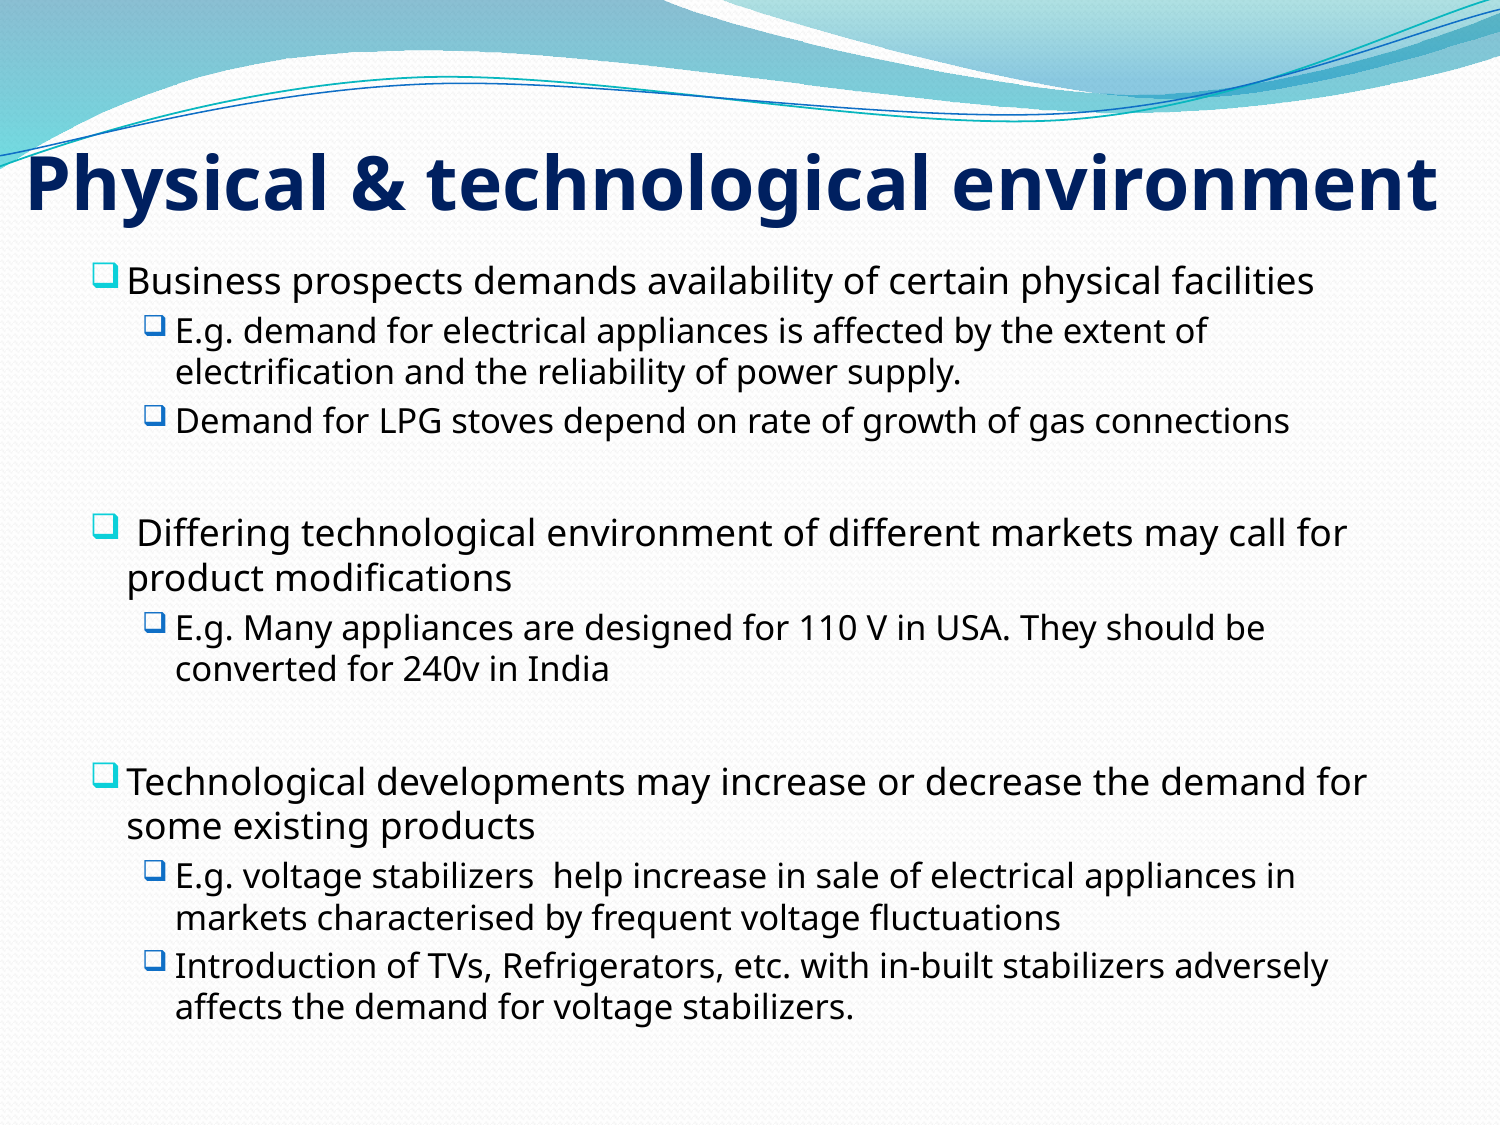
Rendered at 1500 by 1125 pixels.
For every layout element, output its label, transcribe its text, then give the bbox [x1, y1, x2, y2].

list Business prospects demands availability of certain physical facilities E.g. demand for electrical appliances is affected by the extent of electrification and the reliability of power supply. Demand for LPG stoves depend on rate of growth of gas connections Differing technological environment of different markets may call for product modifications E.g. Many appliances are designed for 110 V in USA. They should be converted for 240v in India Technological developments may increase or decrease the demand for some existing products E.g. voltage stabilizers help increase in sale of electrical appliances in markets characterised by frequent voltage fluctuations Introduction of TVs, Refrigerators, etc. with in-built stabilizers adversely affects the demand for voltage stabilizers. [75, 249, 1425, 1038]
title Physical & technological environment [24, 37, 1500, 225]
